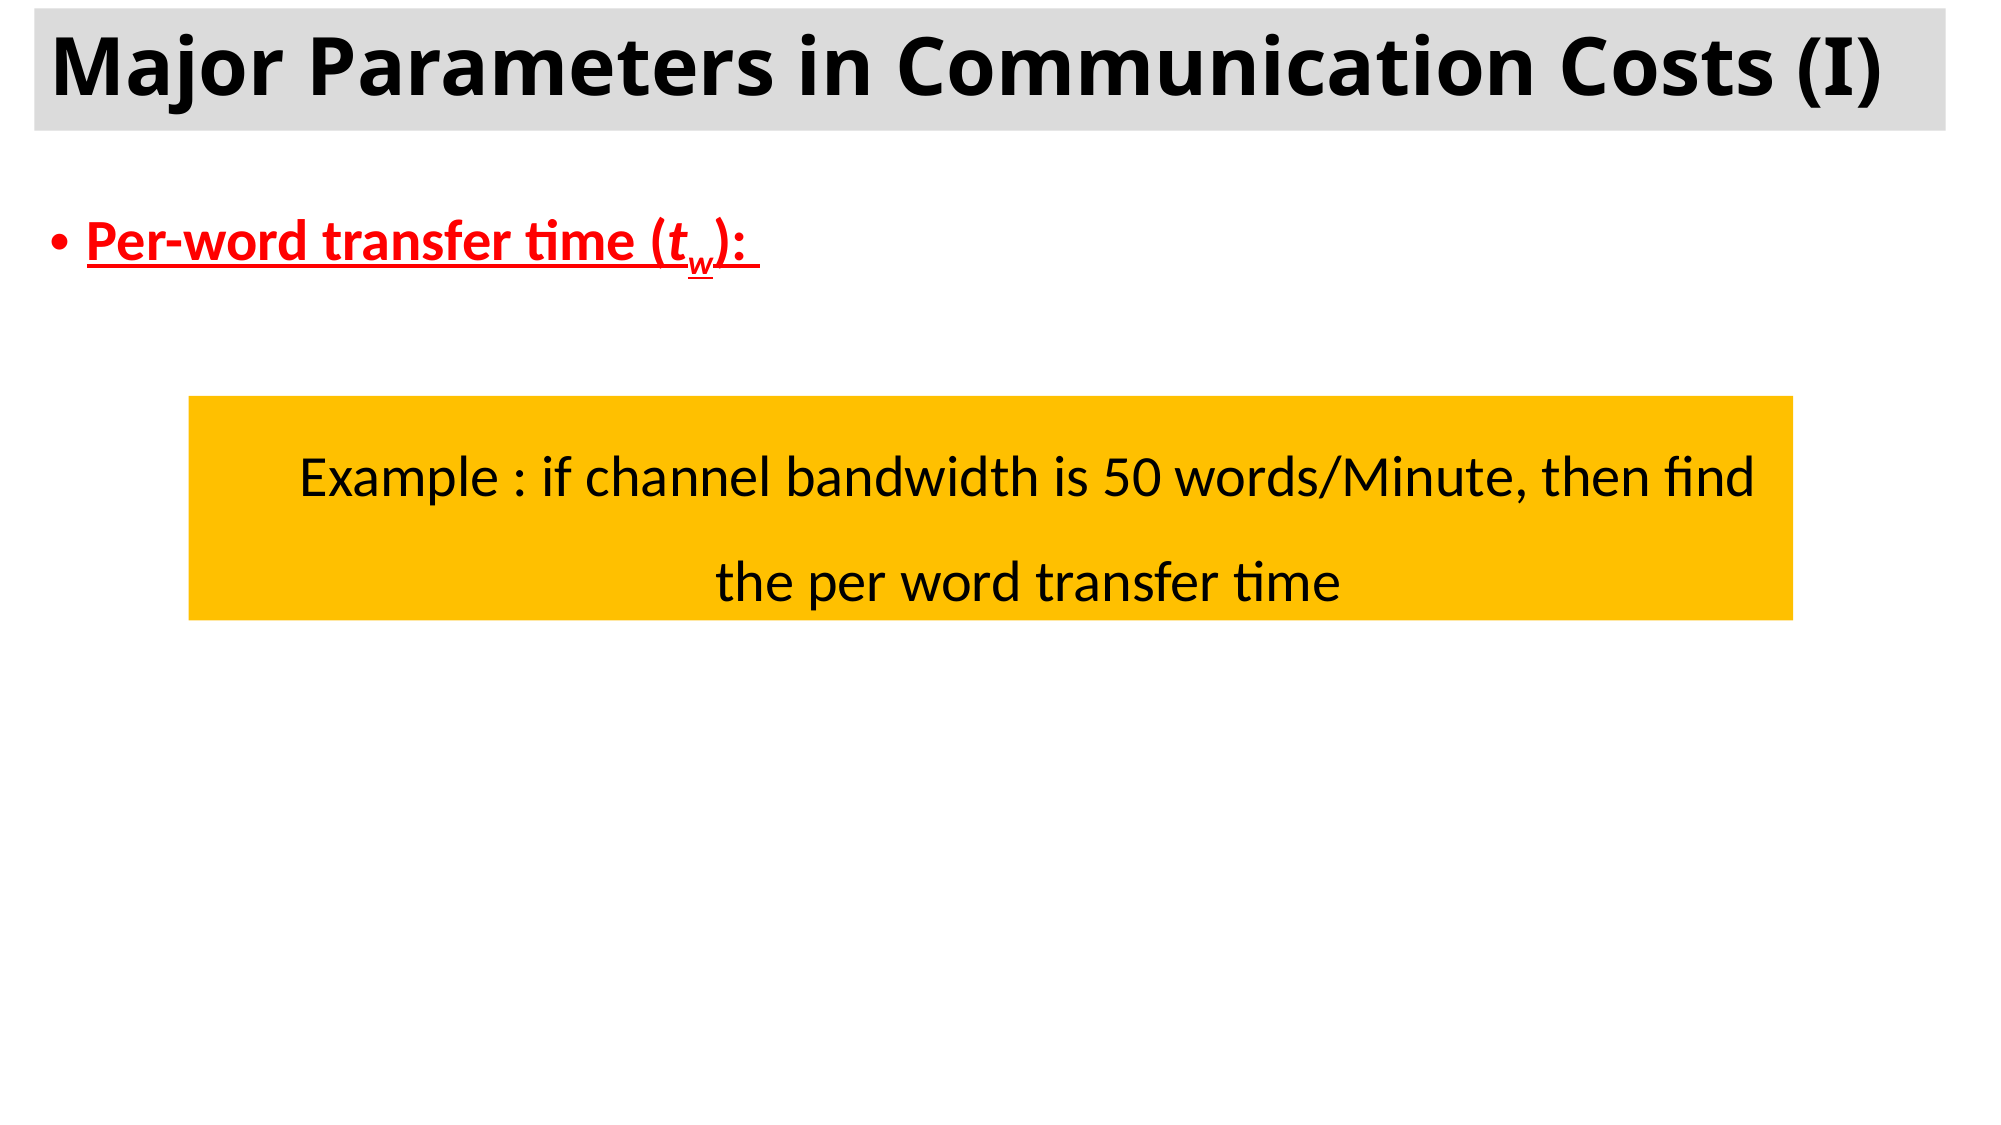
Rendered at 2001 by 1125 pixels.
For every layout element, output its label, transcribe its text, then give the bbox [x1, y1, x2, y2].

text_box Example : if channel bandwidth is 50 words/Minute, then find the per word transfer time [188, 395, 1794, 621]
list Per-word transfer time (tw): [34, 154, 1946, 1081]
title Major Parameters in Communication Costs (I) [34, 8, 1946, 131]
